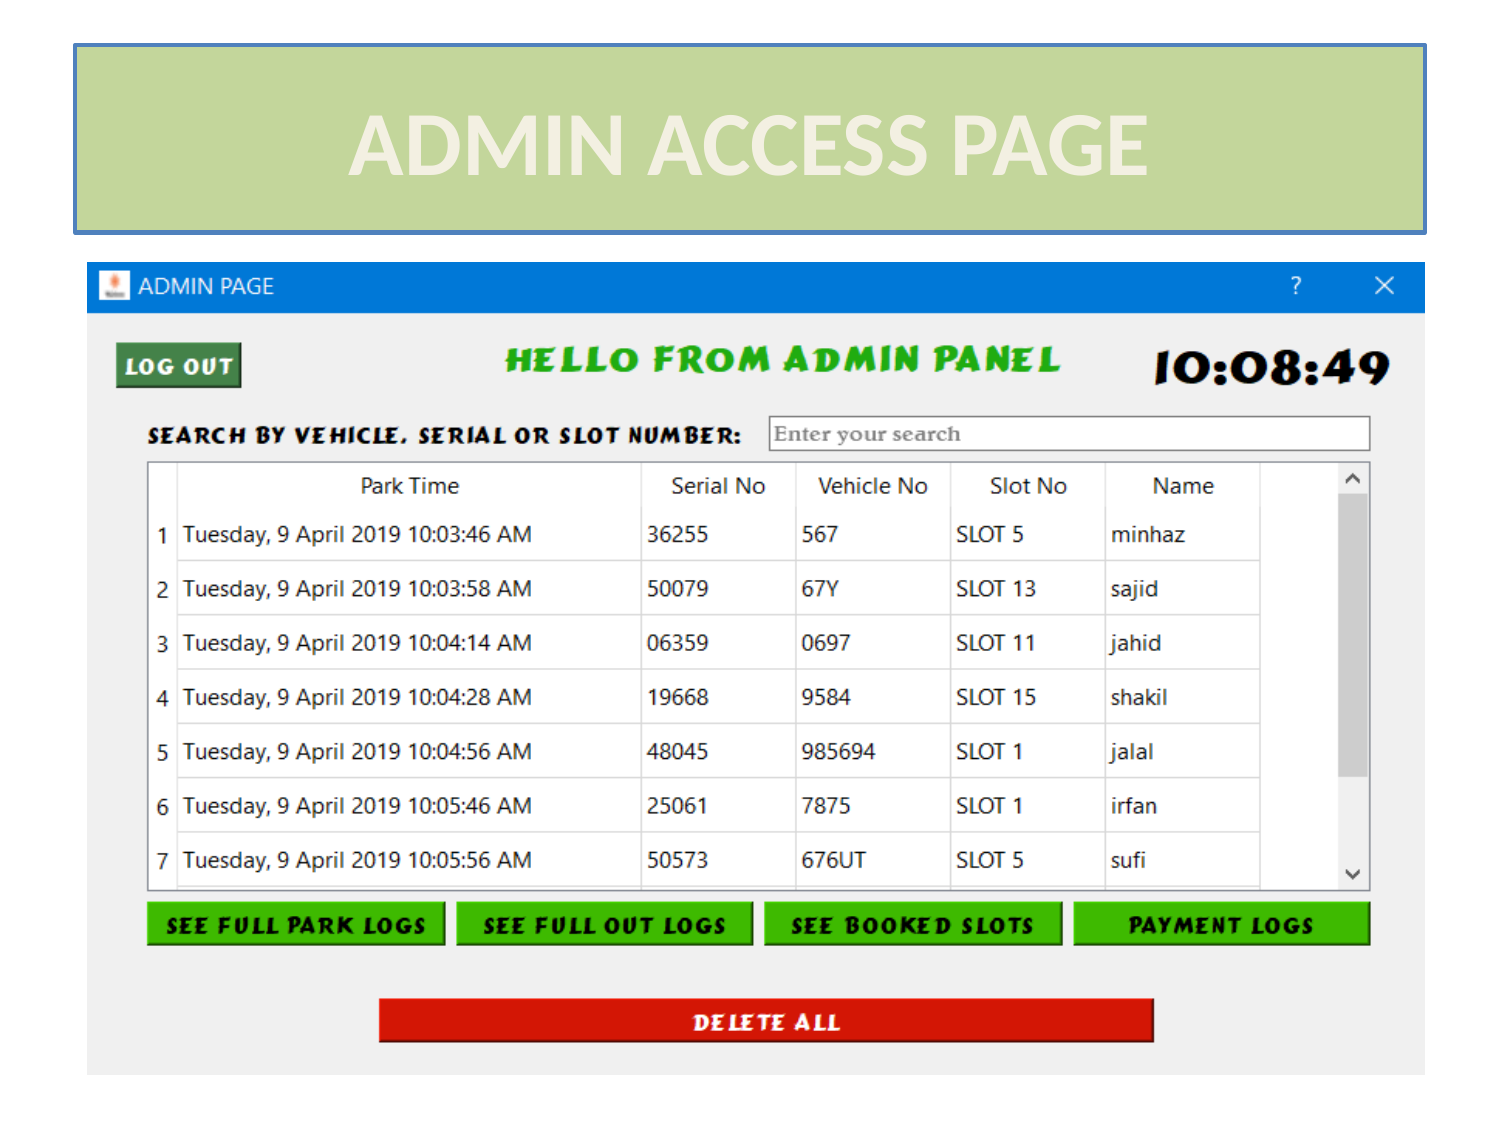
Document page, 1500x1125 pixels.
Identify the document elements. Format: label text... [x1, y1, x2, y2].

title ADMIN ACCESS PAGE [73, 43, 1427, 235]
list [87, 262, 1426, 1076]
